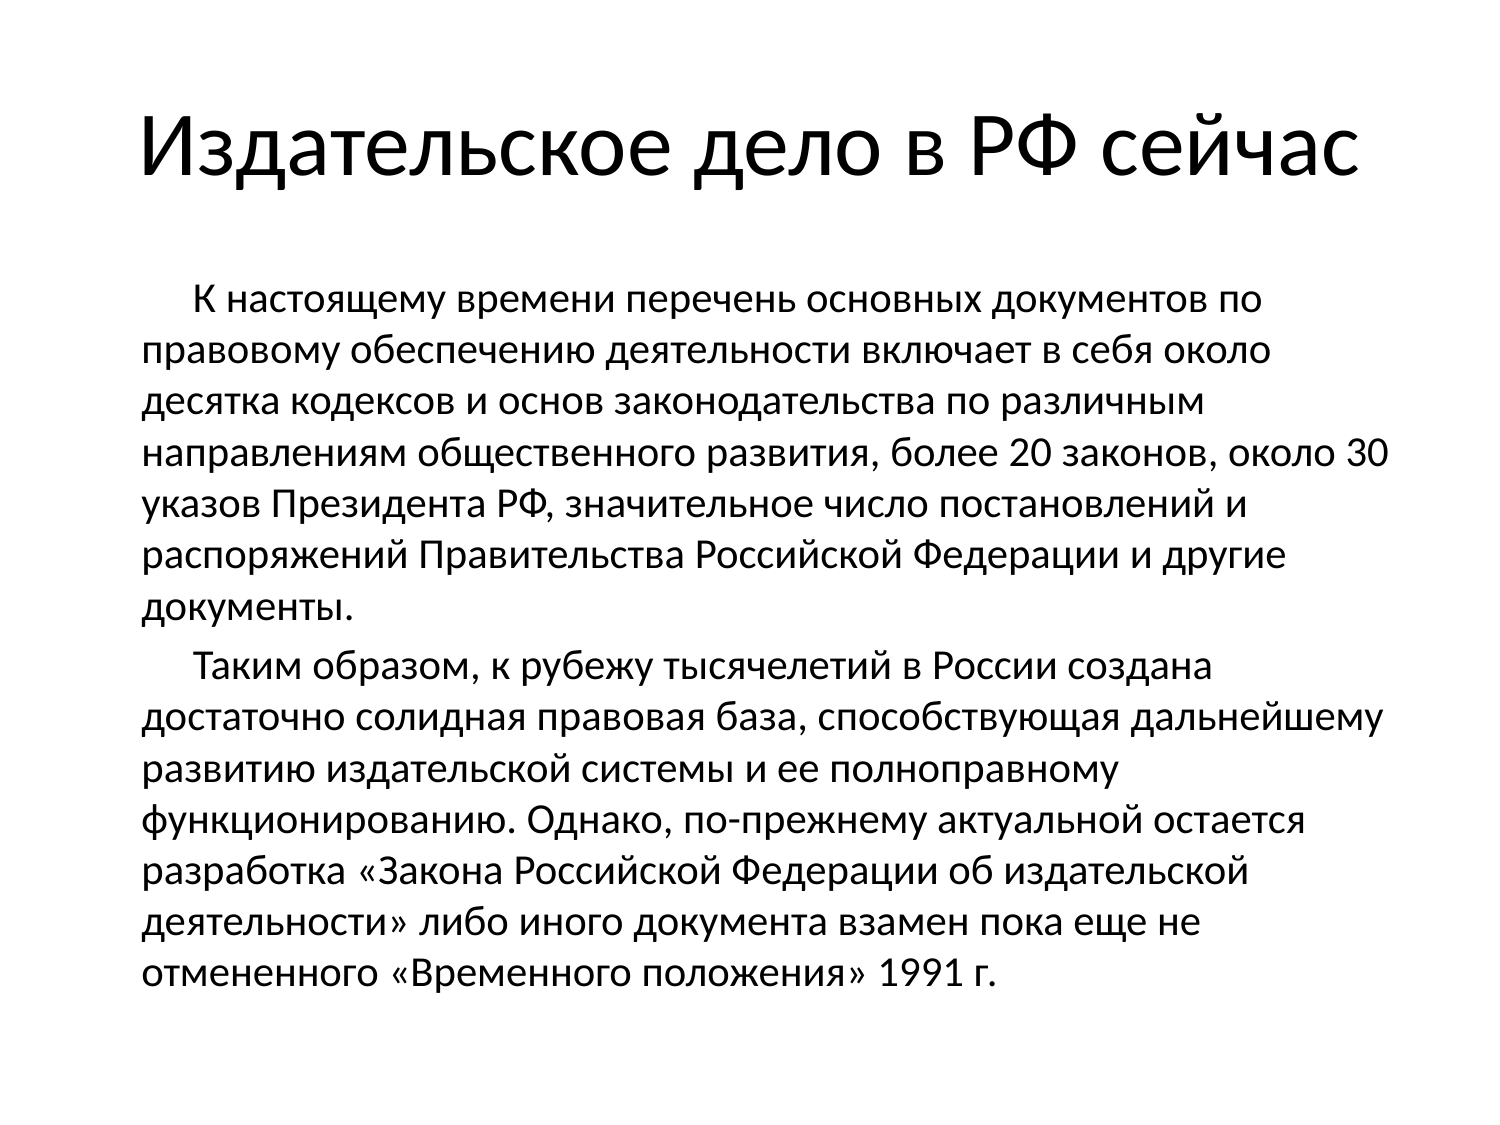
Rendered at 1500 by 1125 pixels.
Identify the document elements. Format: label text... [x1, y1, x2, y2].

title Издательское дело в РФ сейчас [75, 45, 1425, 233]
list К настоящему времени перечень основных документов по правовому обеспечению деятельности включает в себя около десятка кодексов и основ законодательства по различным направлениям общественного развития, более 20 законов, около 30 указов Президента РФ, значительное число постановлений и распоряжений Правительства Российской Федерации и другие документы. Таким образом, к рубежу тысячелетий в России создана достаточно солидная правовая база, способствующая дальнейшему развитию издательской системы и ее полноправному функционированию. Однако, по-прежнему актуальной остается разработка «Закона Российской Федерации об издательской деятельности» либо иного документа взамен пока еще не отмененного «Временного положения» 1991 г. [75, 262, 1425, 1005]
